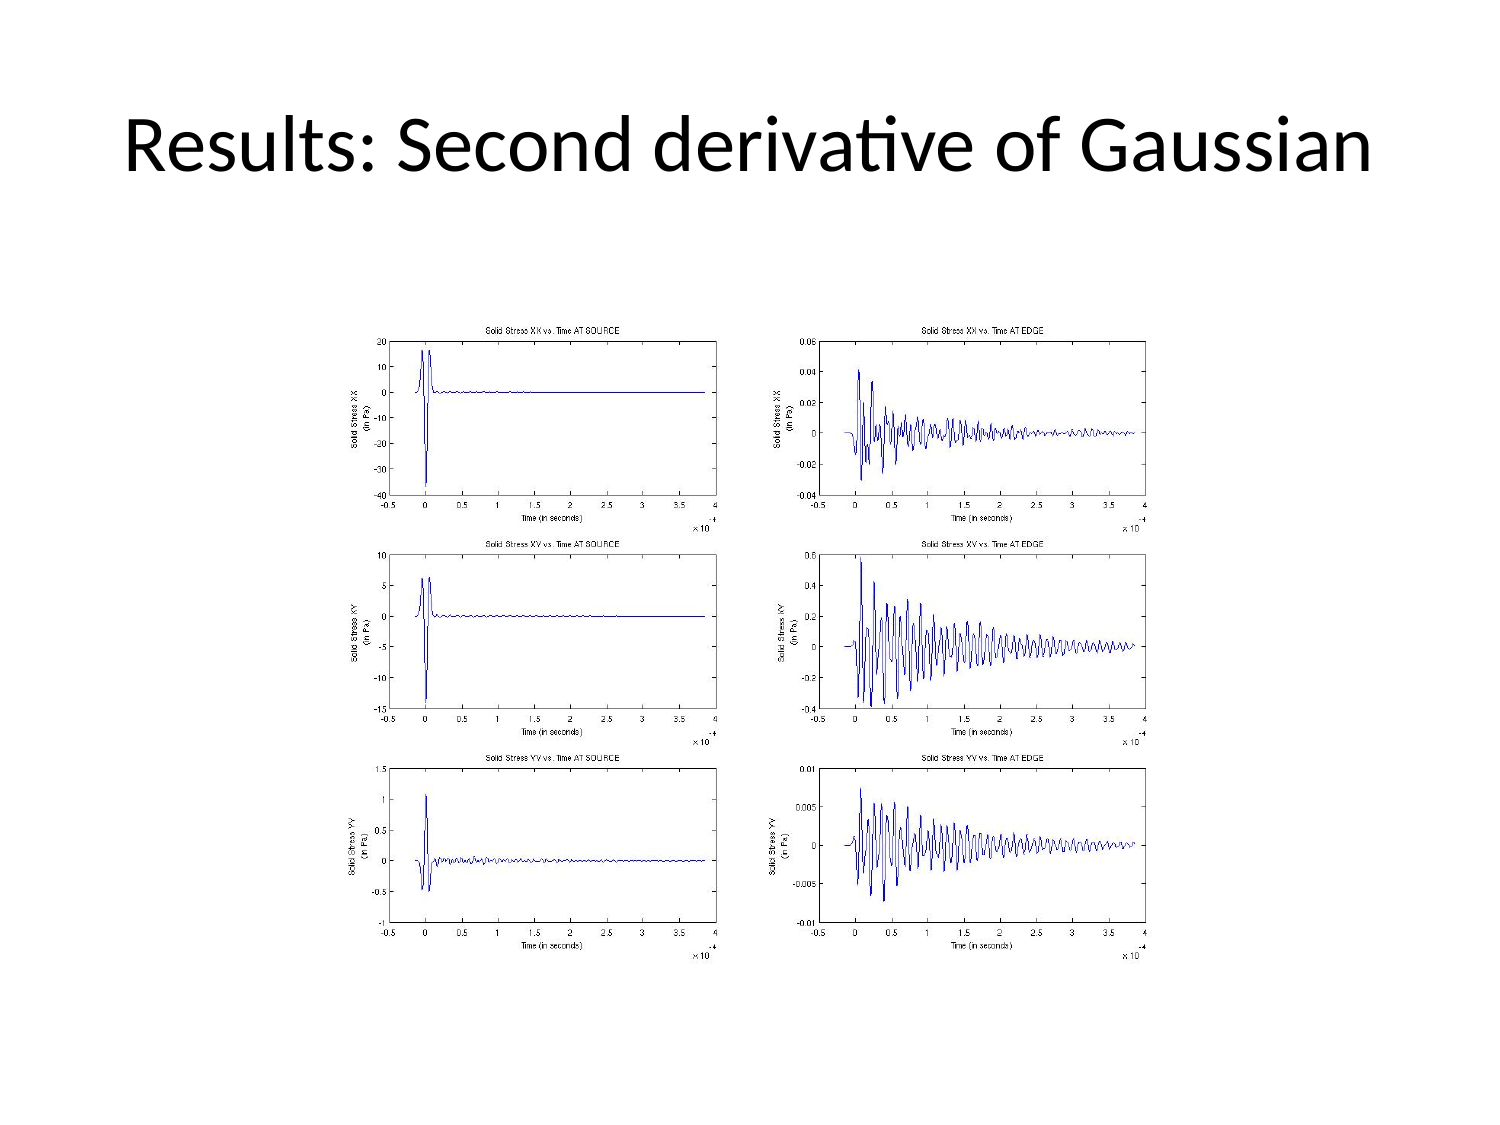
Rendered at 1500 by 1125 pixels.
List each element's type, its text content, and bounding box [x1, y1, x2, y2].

title Results: Second derivative of Gaussian [75, 45, 1425, 233]
picture [262, 287, 1238, 1001]
